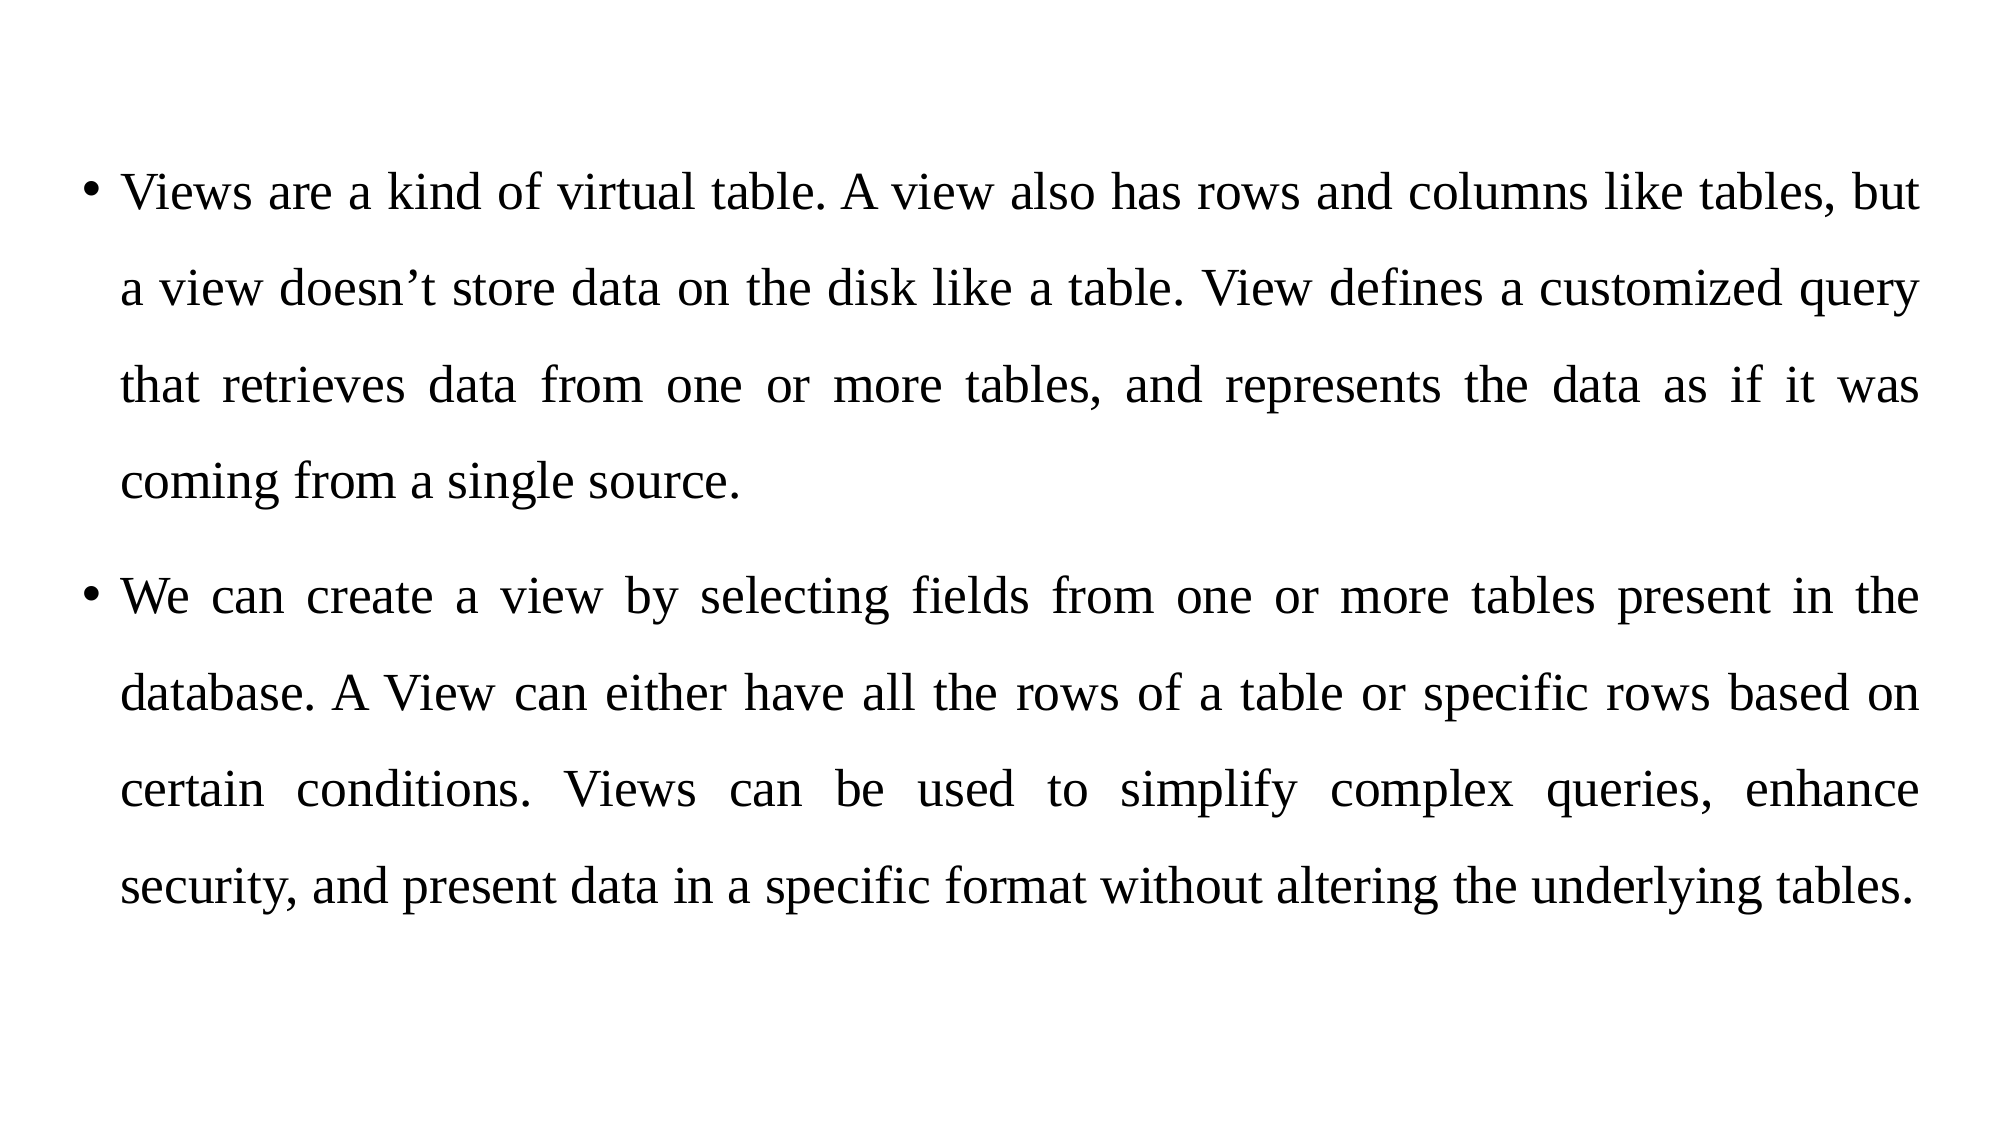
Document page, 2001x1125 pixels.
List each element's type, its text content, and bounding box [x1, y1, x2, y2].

list Views are a kind of virtual table. A view also has rows and columns like tables, but a view doesn’t store data on the disk like a table. View defines a customized query that retrieves data from one or more tables, and represents the data as if it was coming from a single source. We can create a view by selecting fields from one or more tables present in the database. A View can either have all the rows of a table or specific rows based on certain conditions. Views can be used to simplify complex queries, enhance security, and present data in a specific format without altering the underlying tables. [67, 116, 1938, 1014]
